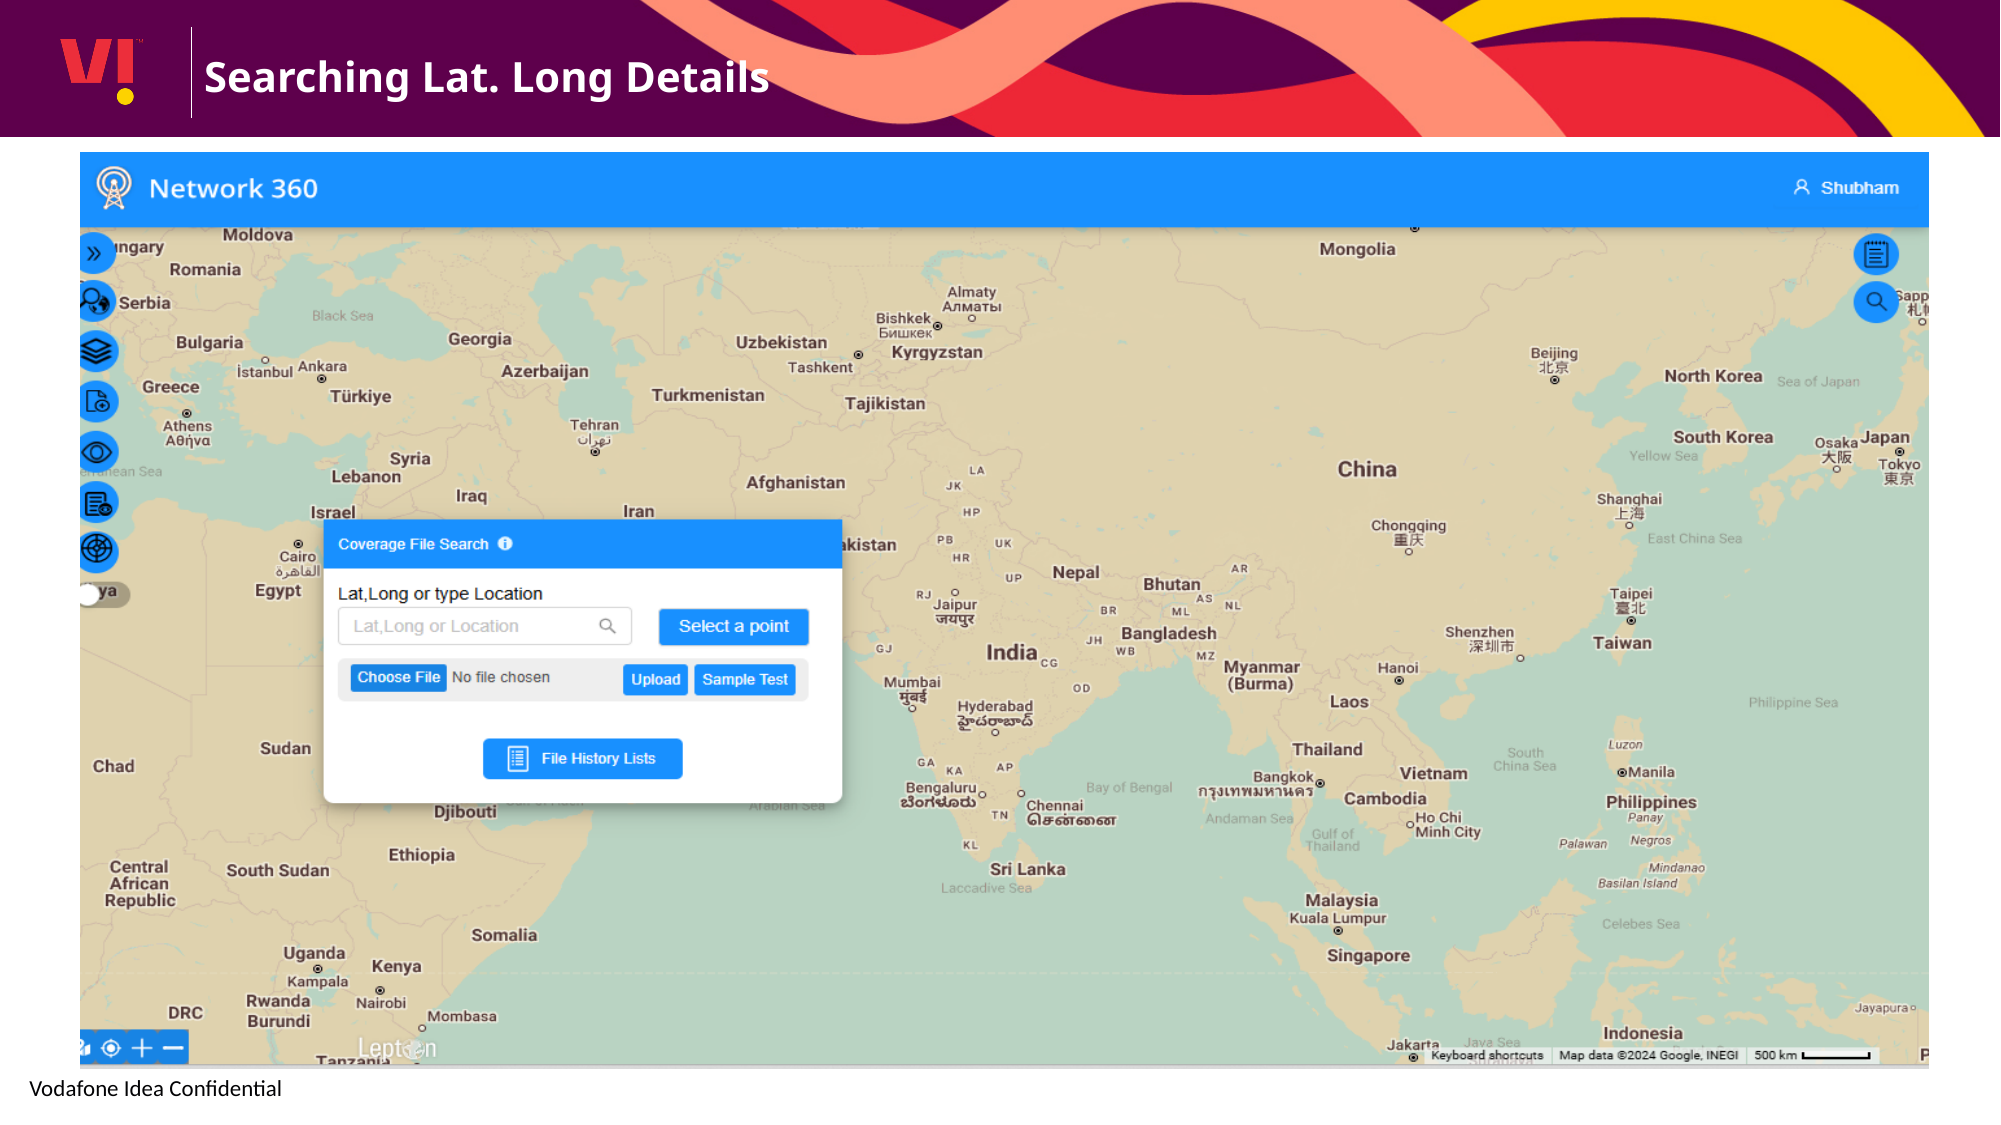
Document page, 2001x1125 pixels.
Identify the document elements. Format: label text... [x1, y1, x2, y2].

picture [0, 0, 2000, 137]
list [80, 152, 1929, 1069]
text_box Searching Lat. Long Details [189, 43, 985, 109]
